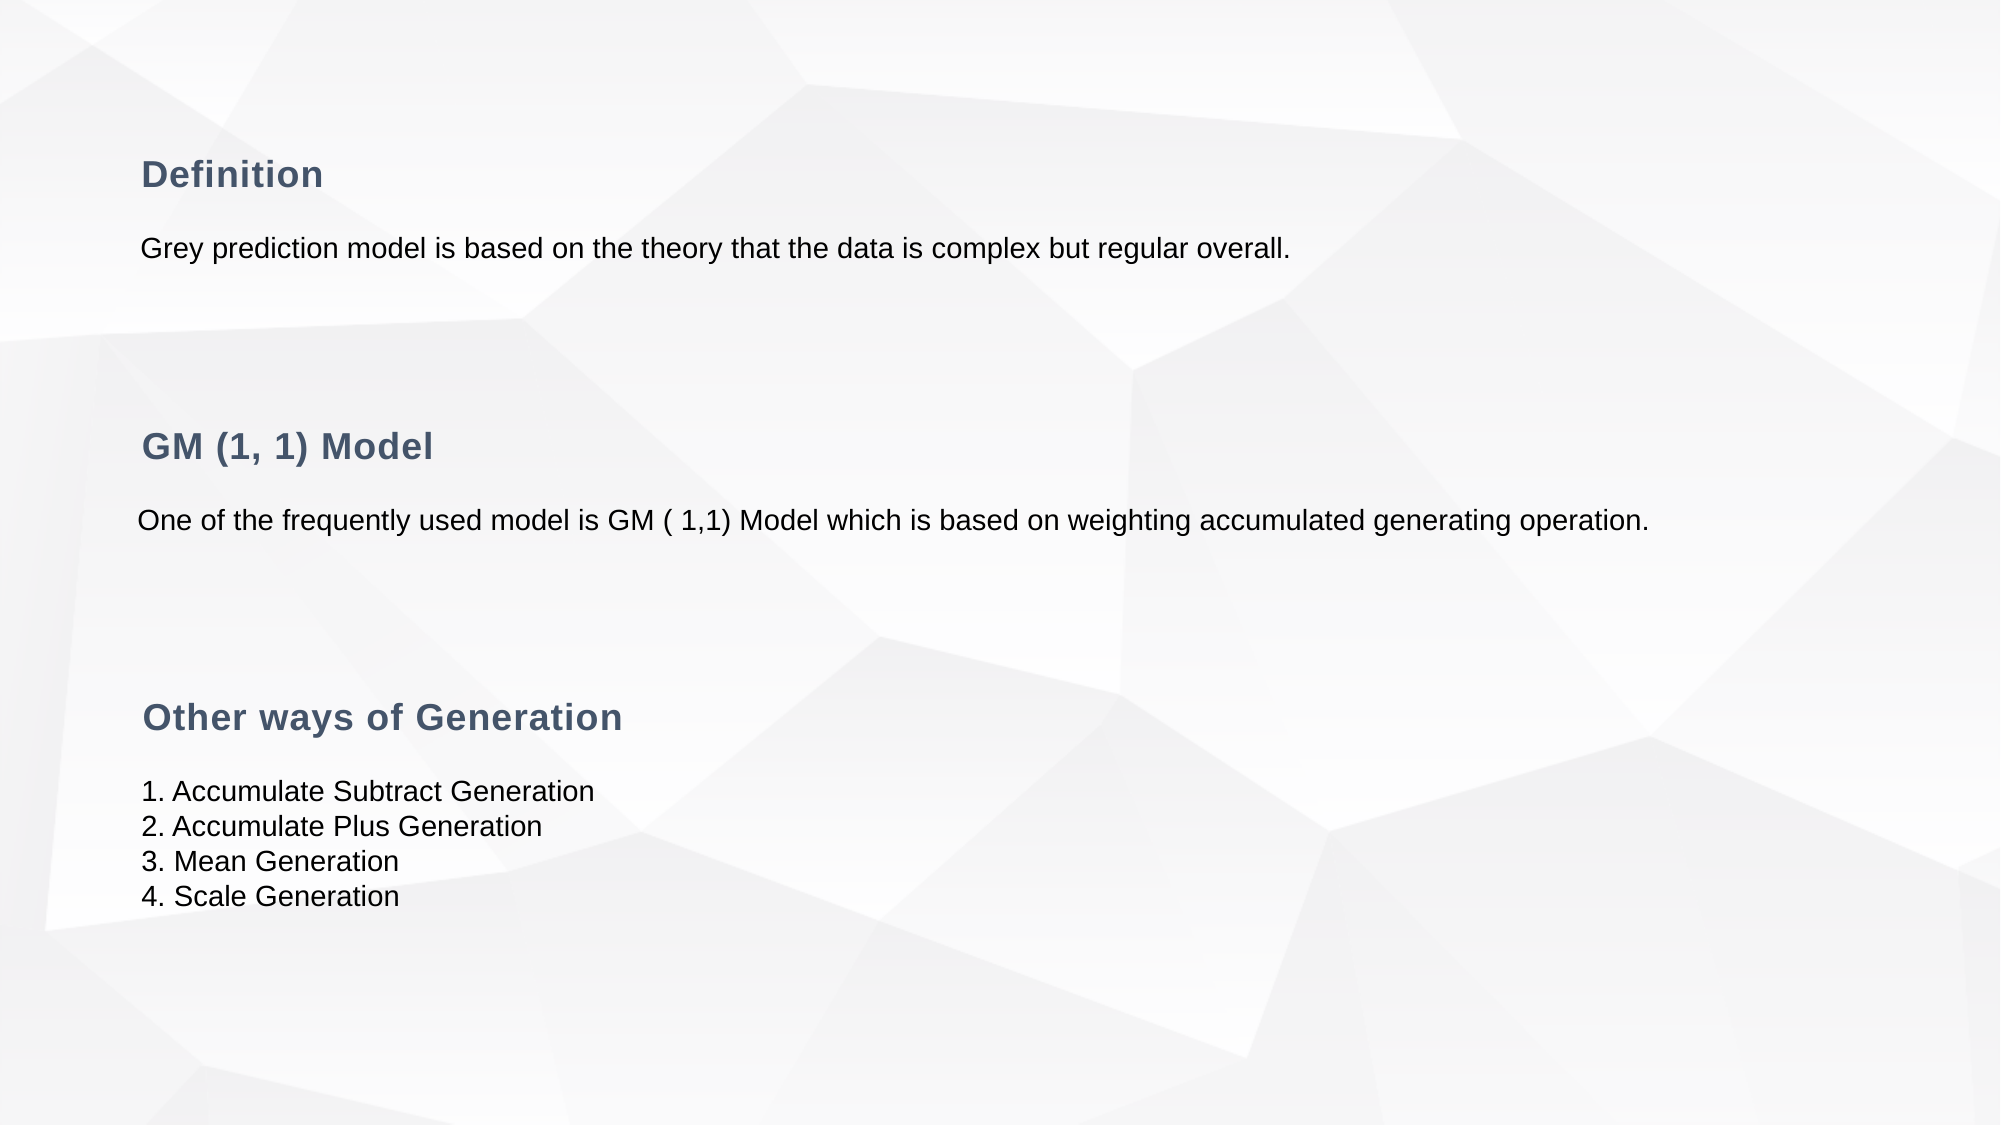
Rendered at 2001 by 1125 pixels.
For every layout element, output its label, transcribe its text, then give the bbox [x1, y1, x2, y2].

text_box GM (1, 1) Model [126, 414, 450, 475]
picture [0, 0, 2001, 1125]
text_box Other ways of Generation [127, 685, 639, 746]
text_box 1. Accumulate Subtract Generation 2. Accumulate Plus Generation 3. Mean Generation 4. Scale Generation [126, 764, 611, 955]
text_box One of the frequently used model is GM ( 1,1) Model which is based on weighting accumulated generating operation. [122, 493, 1667, 544]
text_box Definition [126, 142, 340, 203]
text_box Grey prediction model is based on the theory that the data is complex but regular overall. [125, 221, 1309, 272]
